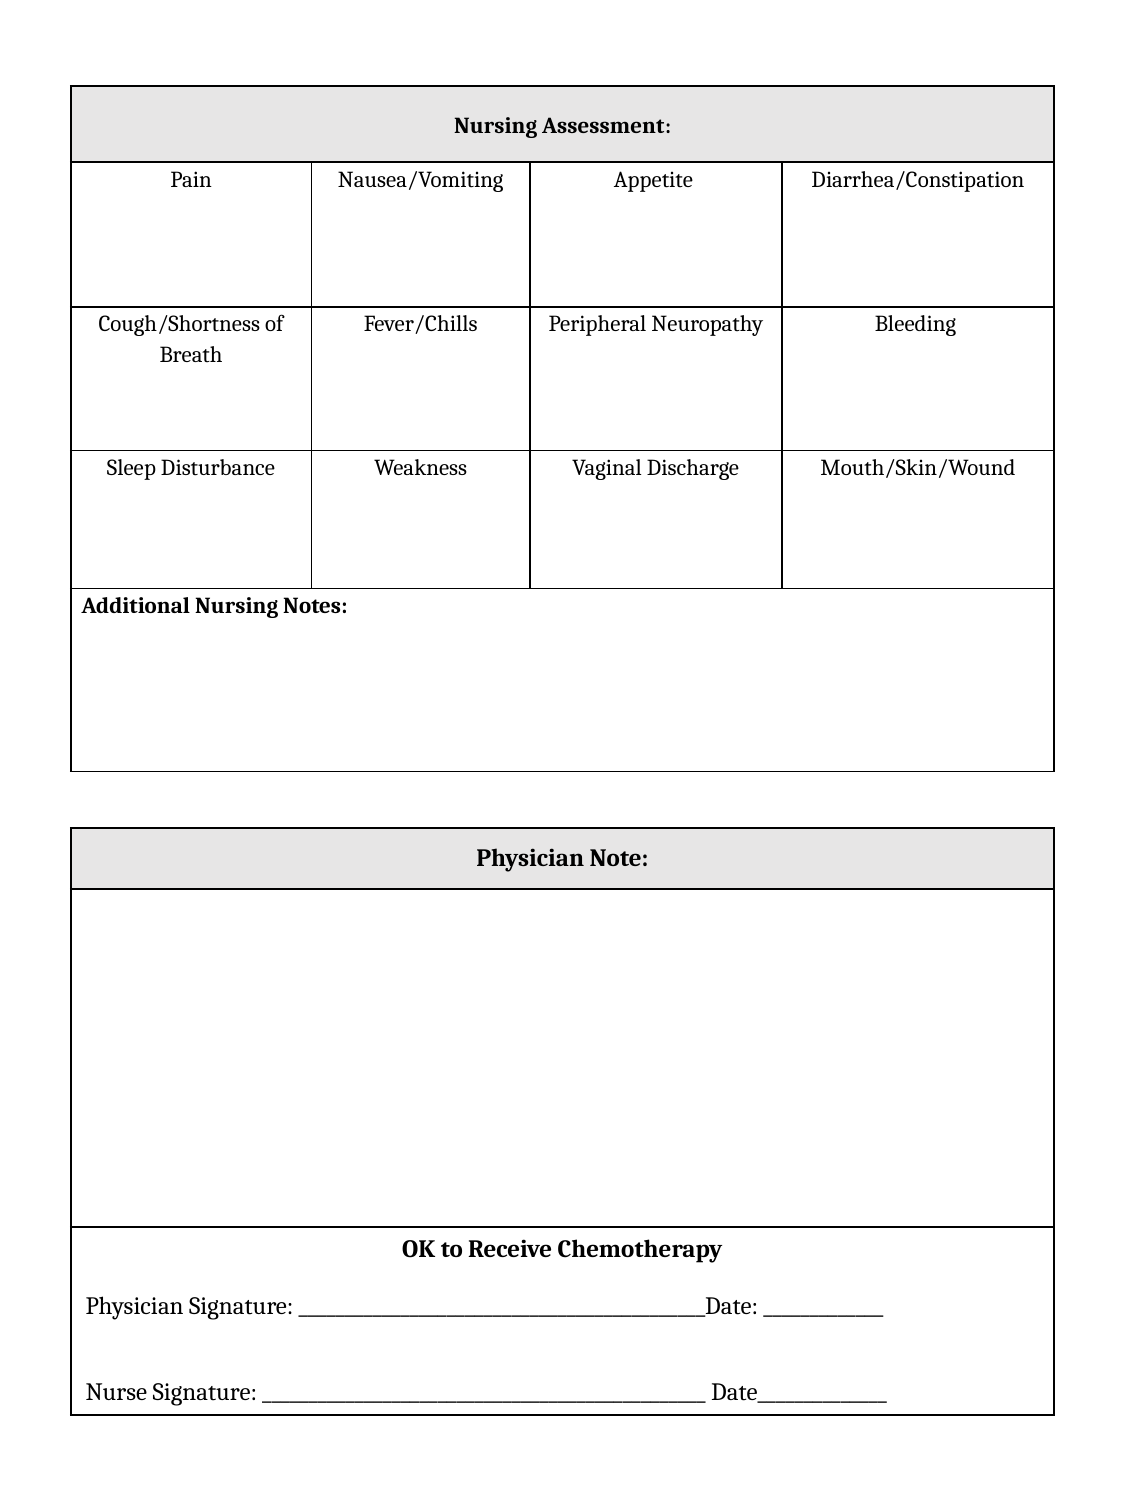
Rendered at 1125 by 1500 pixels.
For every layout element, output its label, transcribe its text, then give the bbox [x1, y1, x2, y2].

table_cell Fever/Chills [312, 308, 529, 450]
table_cell Sleep Disturbance [72, 451, 311, 588]
table_cell Cough/Shortness of Breath [72, 308, 311, 450]
table_cell Diarrhea/Constipation [783, 163, 1053, 306]
table_cell Vaginal Discharge [531, 451, 781, 588]
table_cell Appetite [531, 163, 781, 306]
table_cell Mouth/Skin/Wound [783, 451, 1053, 588]
table_header Nursing Assessment: [72, 87, 1053, 161]
table_cell Peripheral Neuropathy [531, 308, 781, 450]
table_header Physician Note: [72, 829, 1053, 888]
table_cell OK to Receive Chemotherapy Physician Signature: ____________________________________________Date: _____________ Nurse Signature: ________________________________________________ Date______________ [72, 1228, 1053, 1414]
table_cell Nausea/Vomiting [312, 163, 529, 306]
table_cell Pain [72, 163, 311, 306]
table_cell [72, 890, 1053, 1226]
table_cell Additional Nursing Notes: [72, 589, 1053, 771]
table_cell Bleeding [783, 308, 1053, 450]
table_cell Weakness [312, 451, 529, 588]
